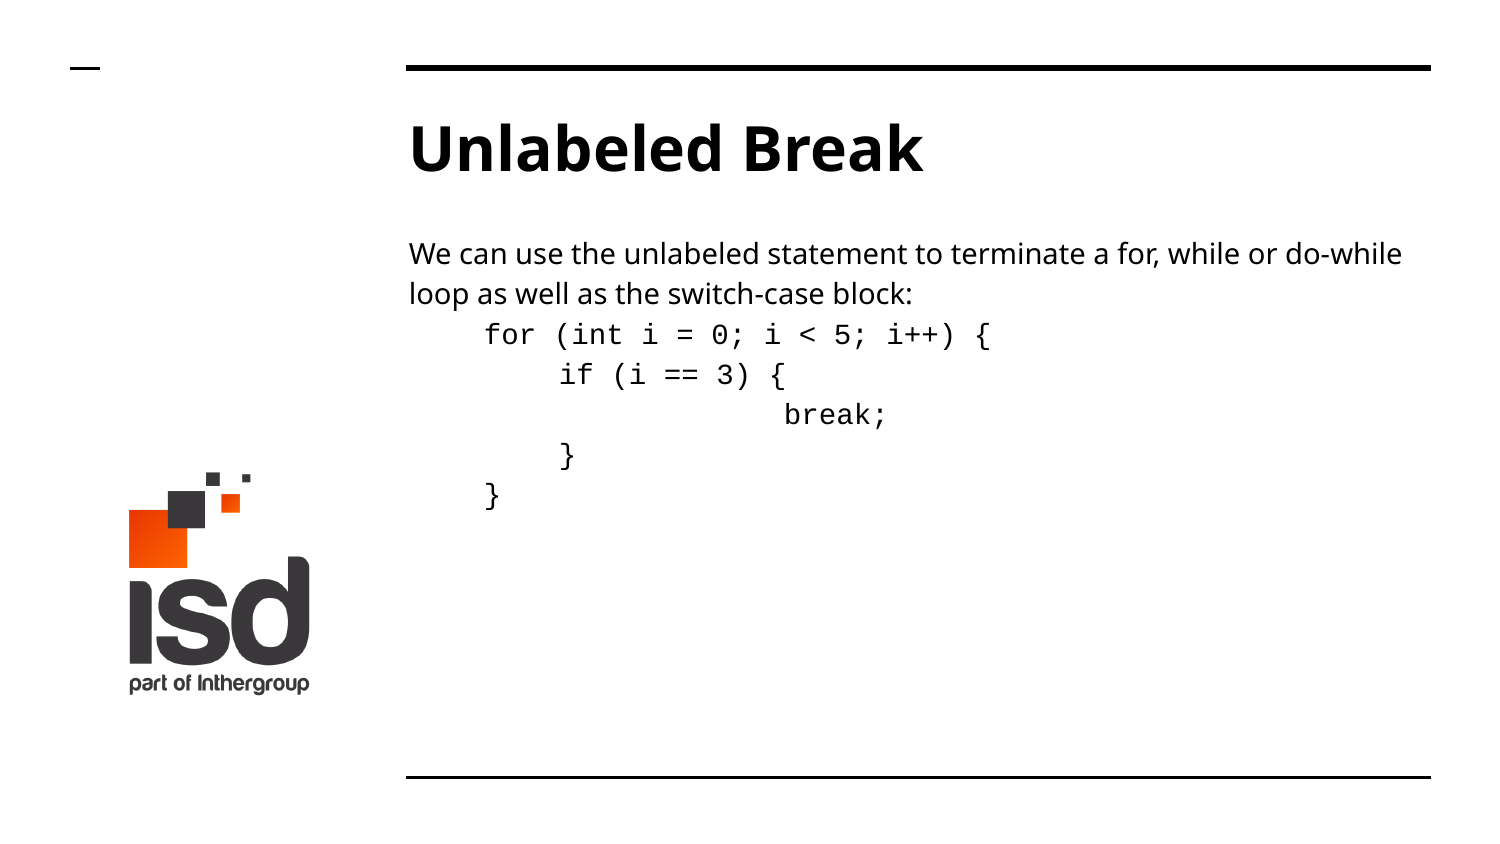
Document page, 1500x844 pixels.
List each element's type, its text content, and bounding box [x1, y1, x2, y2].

list We can use the unlabeled statement to terminate a for, while or do-while loop as well as the switch-case block: for (int i = 0; i < 5; i++) { if (i == 3) { break; } } [393, 214, 1431, 756]
picture [37, 414, 382, 756]
title Unlabeled Break [393, 94, 1431, 199]
